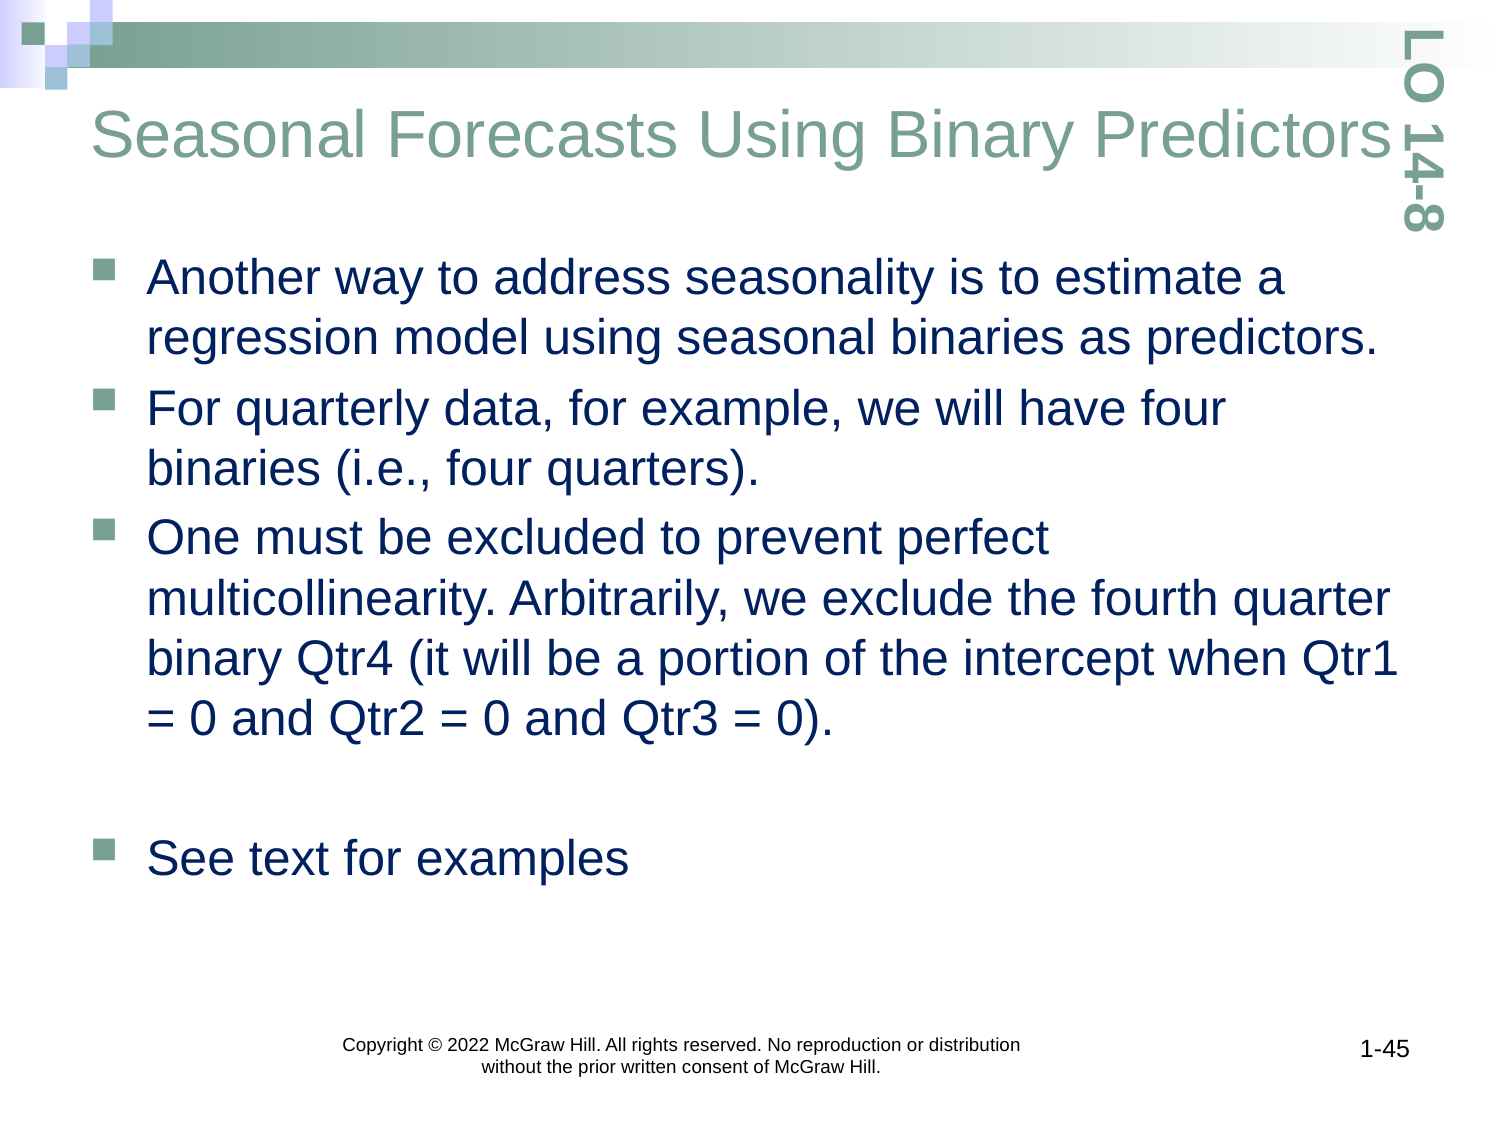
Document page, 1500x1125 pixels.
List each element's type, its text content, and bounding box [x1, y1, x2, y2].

list Another way to address seasonality is to estimate a regression model using seasonal binaries as predictors. For quarterly data, for example, we will have four binaries (i.e., four quarters). One must be excluded to prevent perfect multicollinearity. Arbitrarily, we exclude the fourth quarter binary Qtr4 (it will be a portion of the intercept when Qtr1 = 0 and Qtr2 = 0 and Qtr3 = 0). See text for examples [74, 237, 1426, 963]
title Seasonal Forecasts Using Binary Predictors [74, 74, 1381, 188]
list LO 14-8 [1381, 12, 1470, 288]
footer Copyright © 2022 McGraw Hill. All rights reserved. No reproduction or distribution without the prior written consent of McGraw Hill. [312, 1025, 1050, 1100]
slide_number 1-45 [1074, 1025, 1425, 1100]
